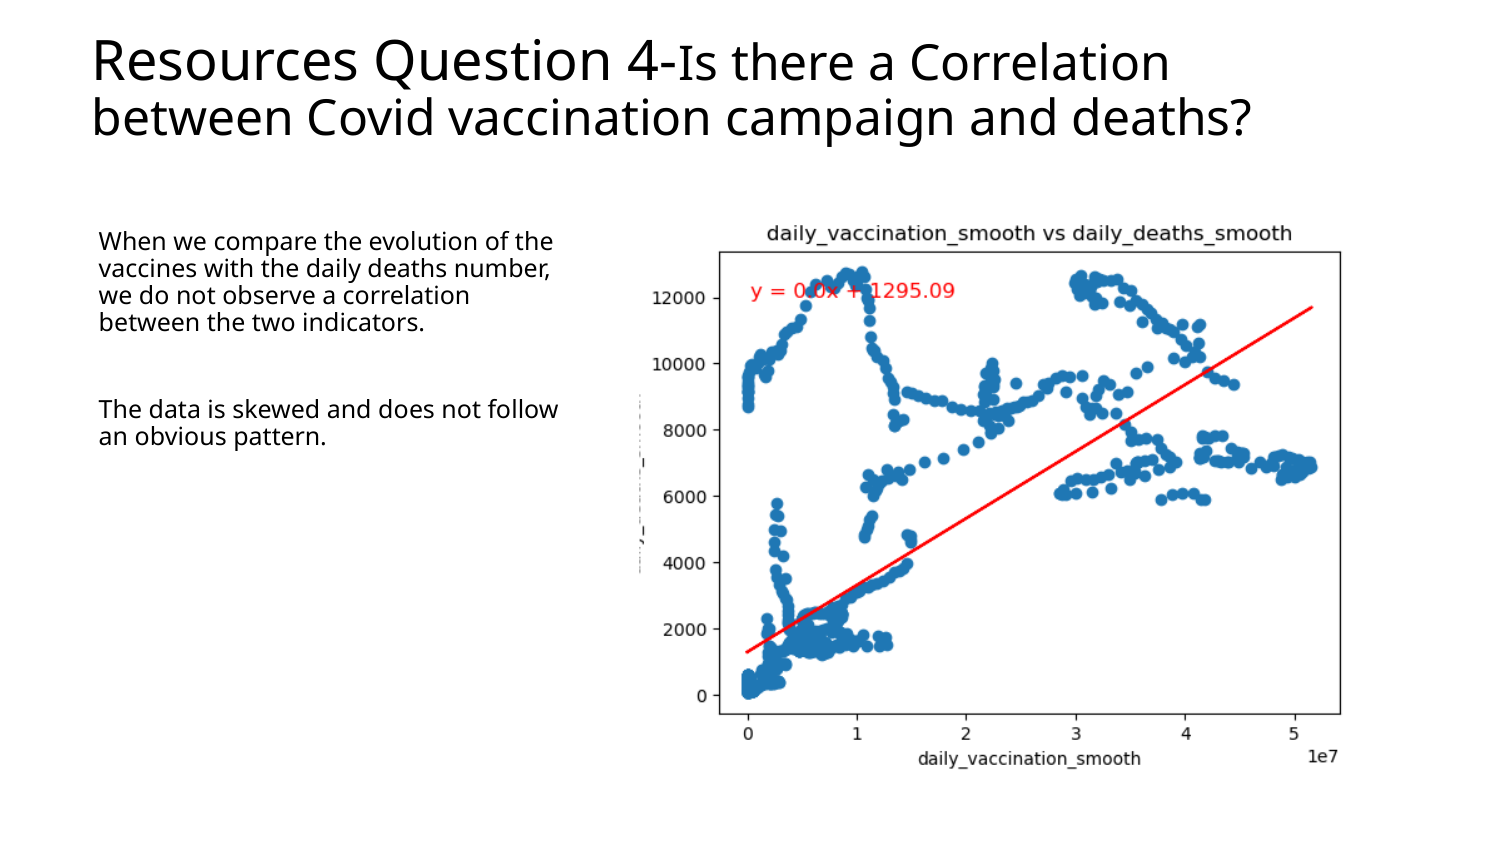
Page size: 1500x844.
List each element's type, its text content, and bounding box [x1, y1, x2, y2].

picture [639, 179, 1400, 780]
title Resources Question 4-Is there a Correlation between Covid vaccination campaign and deaths? [80, 24, 1345, 152]
list When we compare the evolution of the vaccines with the daily deaths number, we do not observe a correlation between the two indicators. The data is skewed and does not follow an obvious pattern. [87, 223, 572, 773]
